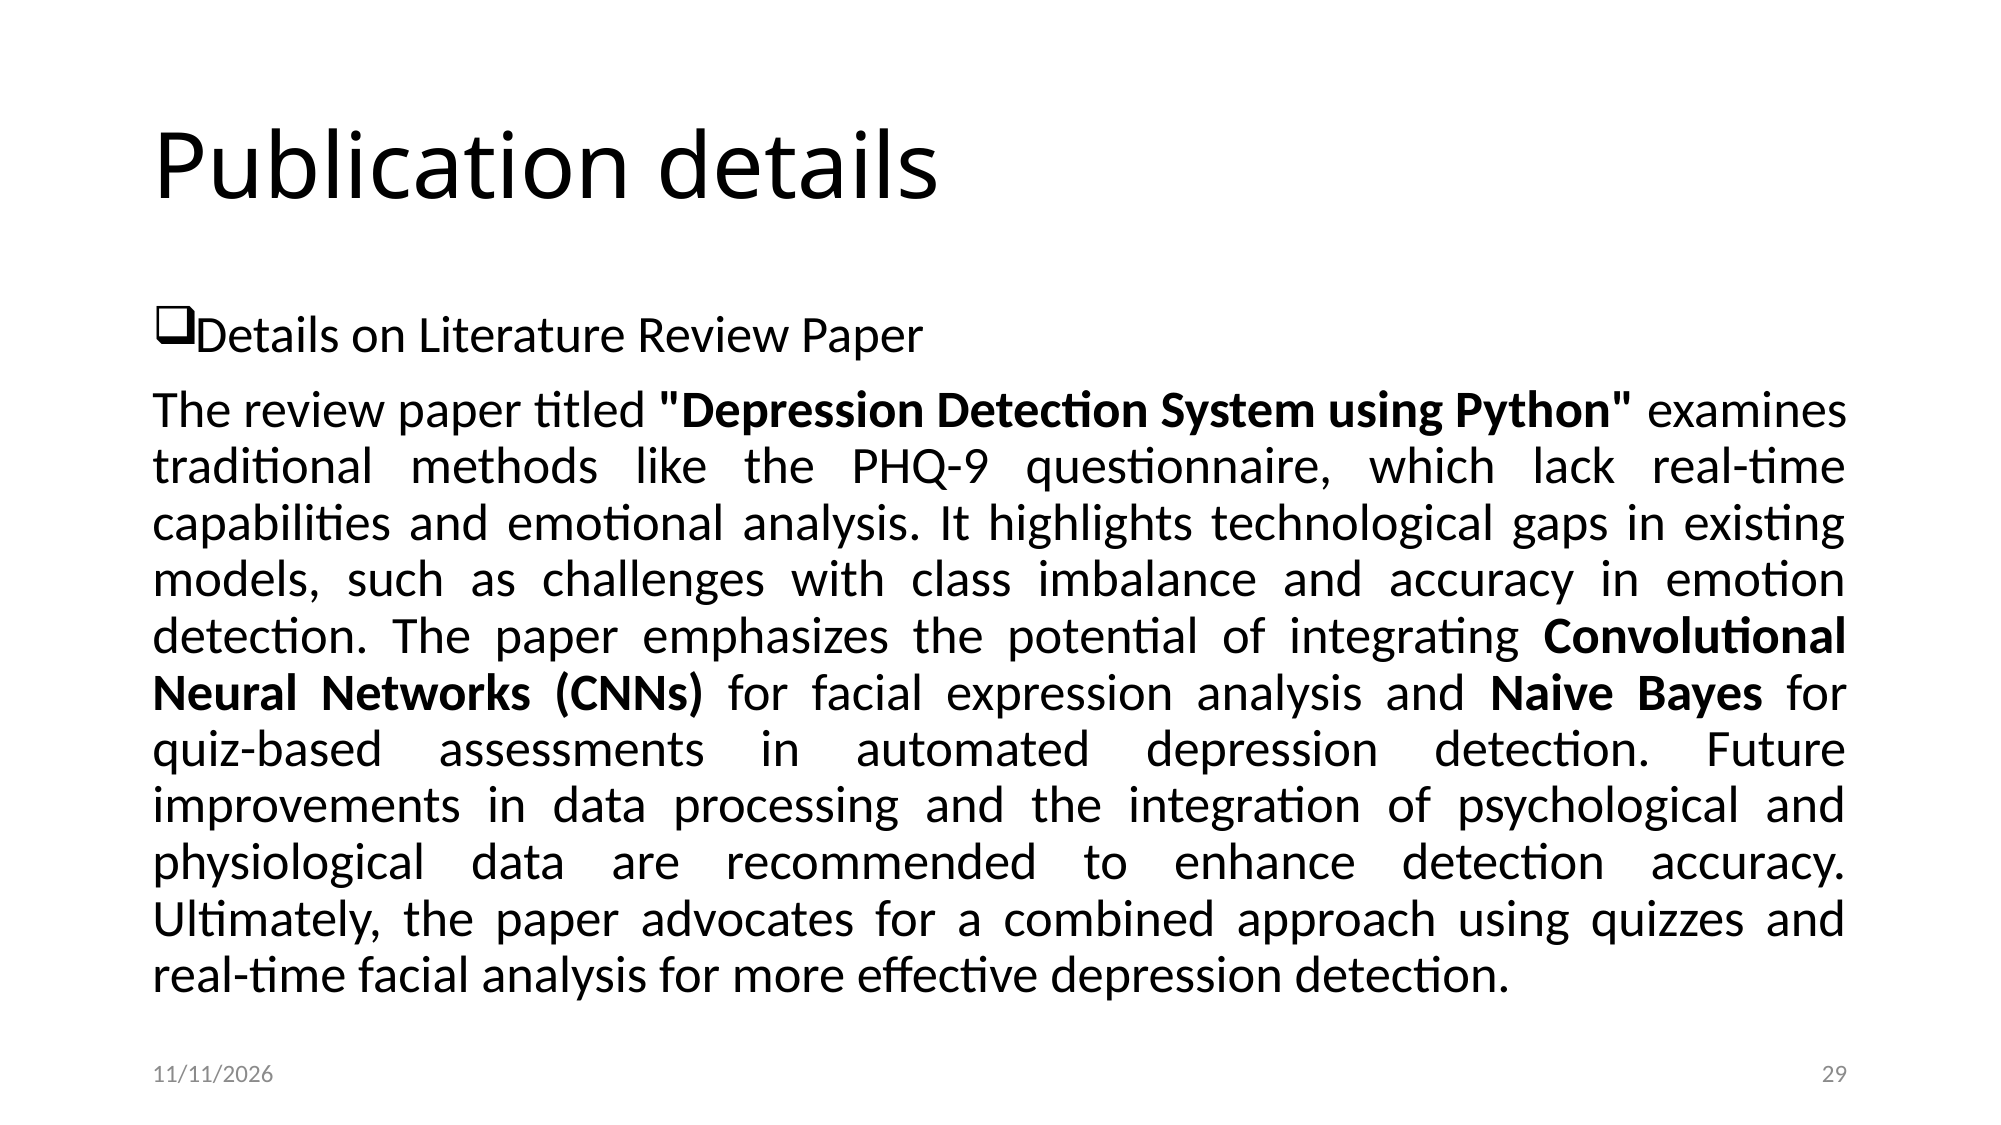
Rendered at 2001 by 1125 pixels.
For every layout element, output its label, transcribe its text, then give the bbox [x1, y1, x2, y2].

list Details on Literature Review Paper The review paper titled "Depression Detection System using Python" examines traditional methods like the PHQ-9 questionnaire, which lack real-time capabilities and emotional analysis. It highlights technological gaps in existing models, such as challenges with class imbalance and accuracy in emotion detection. The paper emphasizes the potential of integrating Convolutional Neural Networks (CNNs) for facial expression analysis and Naive Bayes for quiz-based assessments in automated depression detection. Future improvements in data processing and the integration of psychological and physiological data are recommended to enhance detection accuracy. Ultimately, the paper advocates for a combined approach using quizzes and real-time facial analysis for more effective depression detection. [137, 299, 1863, 1014]
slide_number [137, 1042, 588, 1103]
title Publication details [137, 59, 1863, 278]
slide_number 29 [1412, 1042, 1863, 1103]
